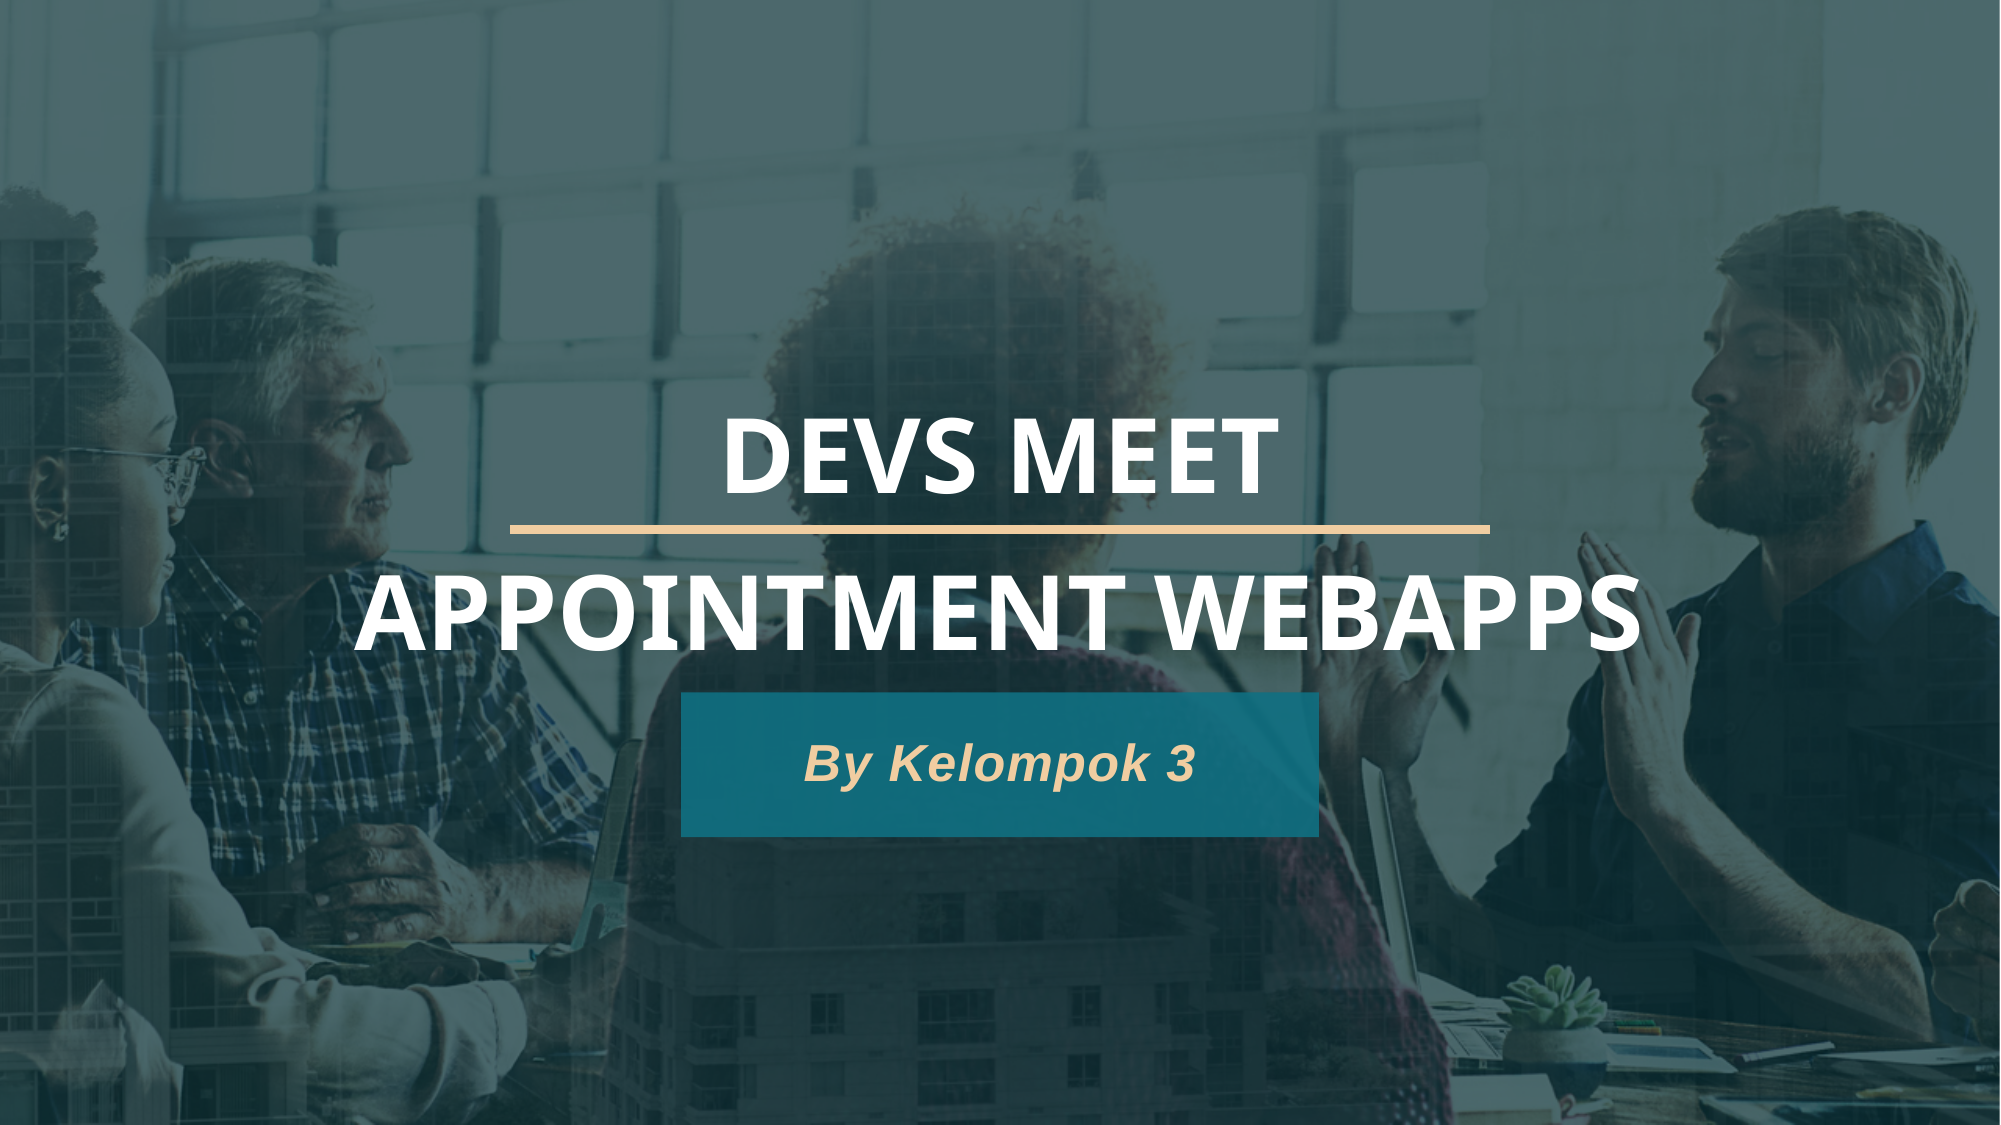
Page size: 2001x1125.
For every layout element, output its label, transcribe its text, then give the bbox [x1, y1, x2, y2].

title DEVS MEET APPOINTMENT WEBAPPS [249, 329, 1750, 679]
text_box [0, 0, 2000, 1125]
subtitle By Kelompok 3 [681, 692, 1319, 838]
